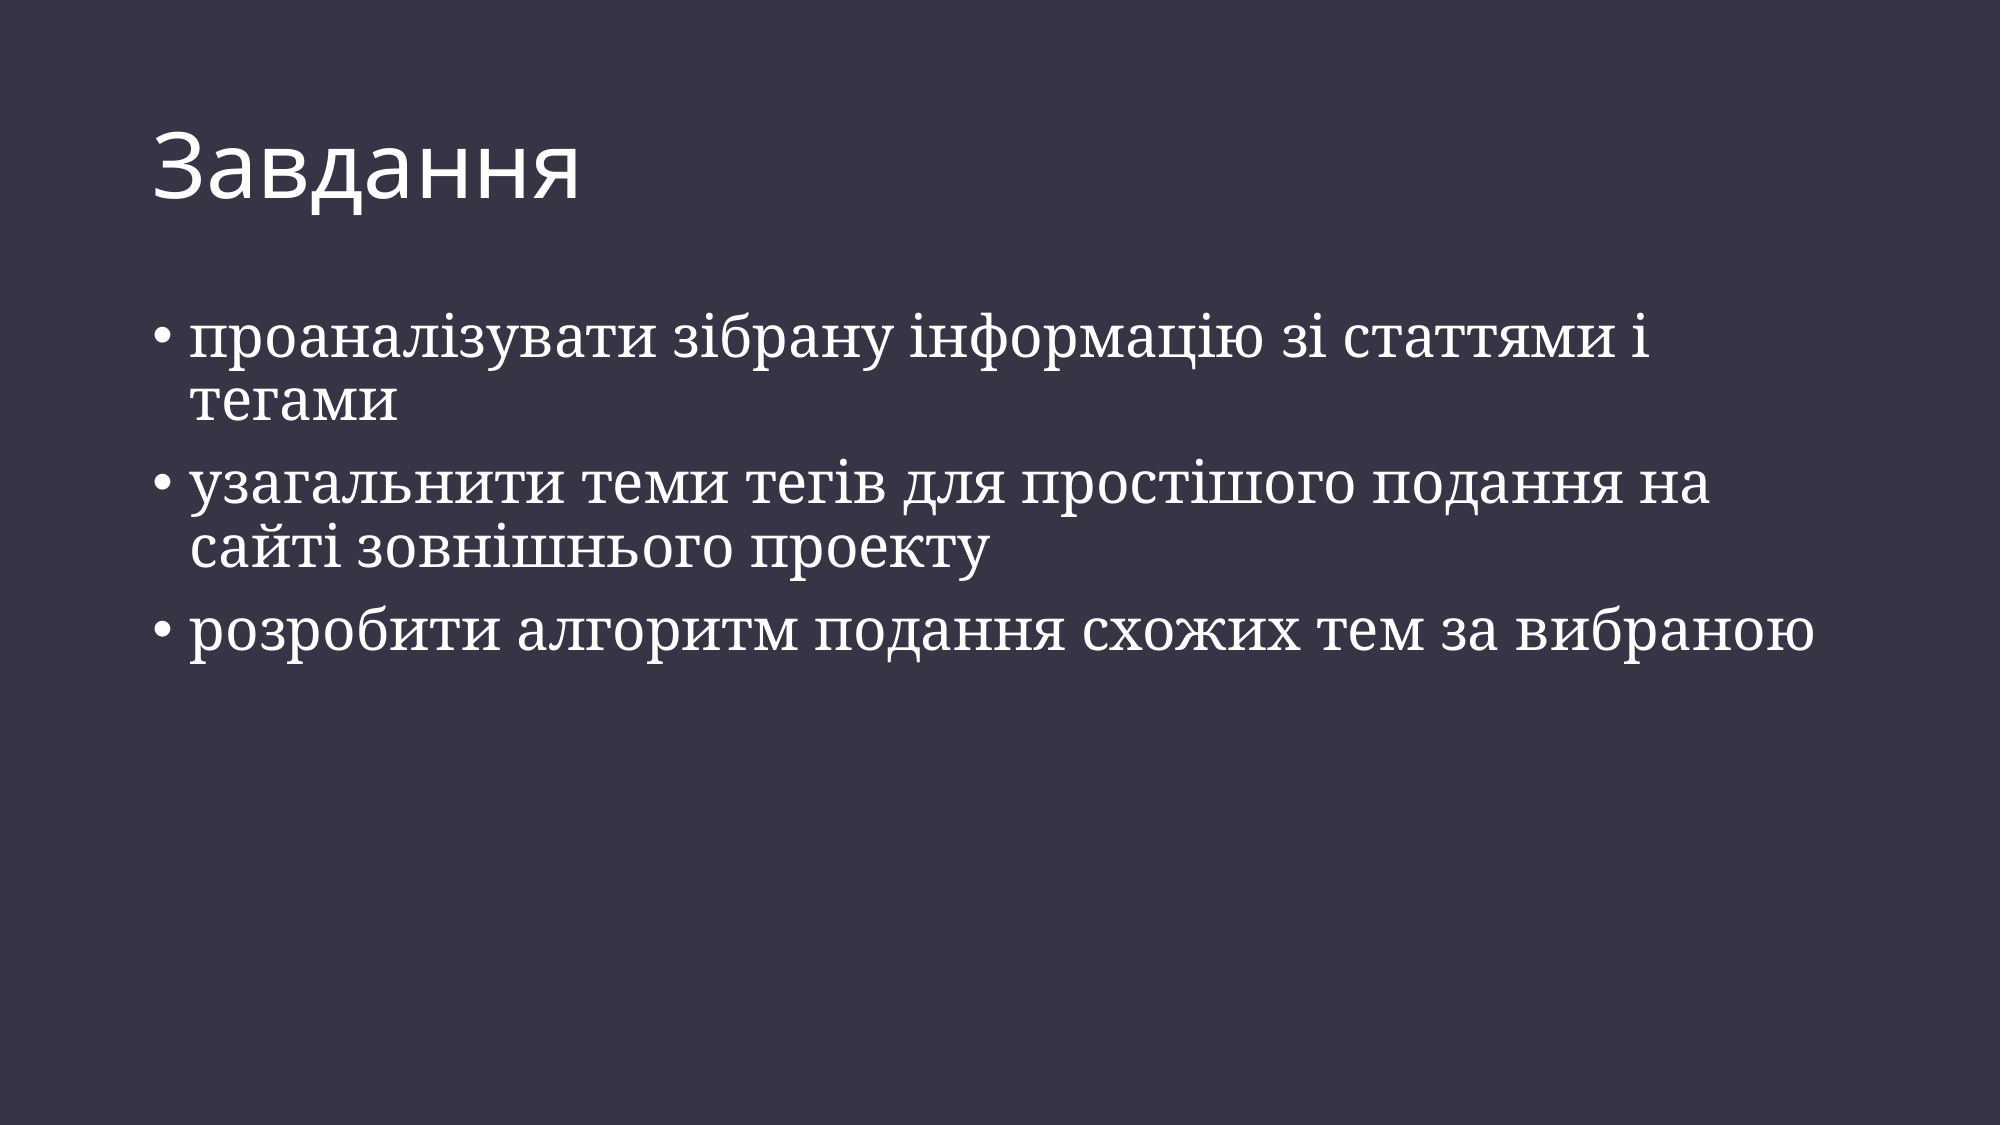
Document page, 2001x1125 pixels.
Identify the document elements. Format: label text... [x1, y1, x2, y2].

list проаналізувати зібрану інформацію зі статтями і тегами узагальнити теми тегів для простішого подання на сайті зовнішнього проекту розробити алгоритм подання схожих тем за вибраною [137, 299, 1863, 1014]
title Завдання [137, 59, 1863, 278]
